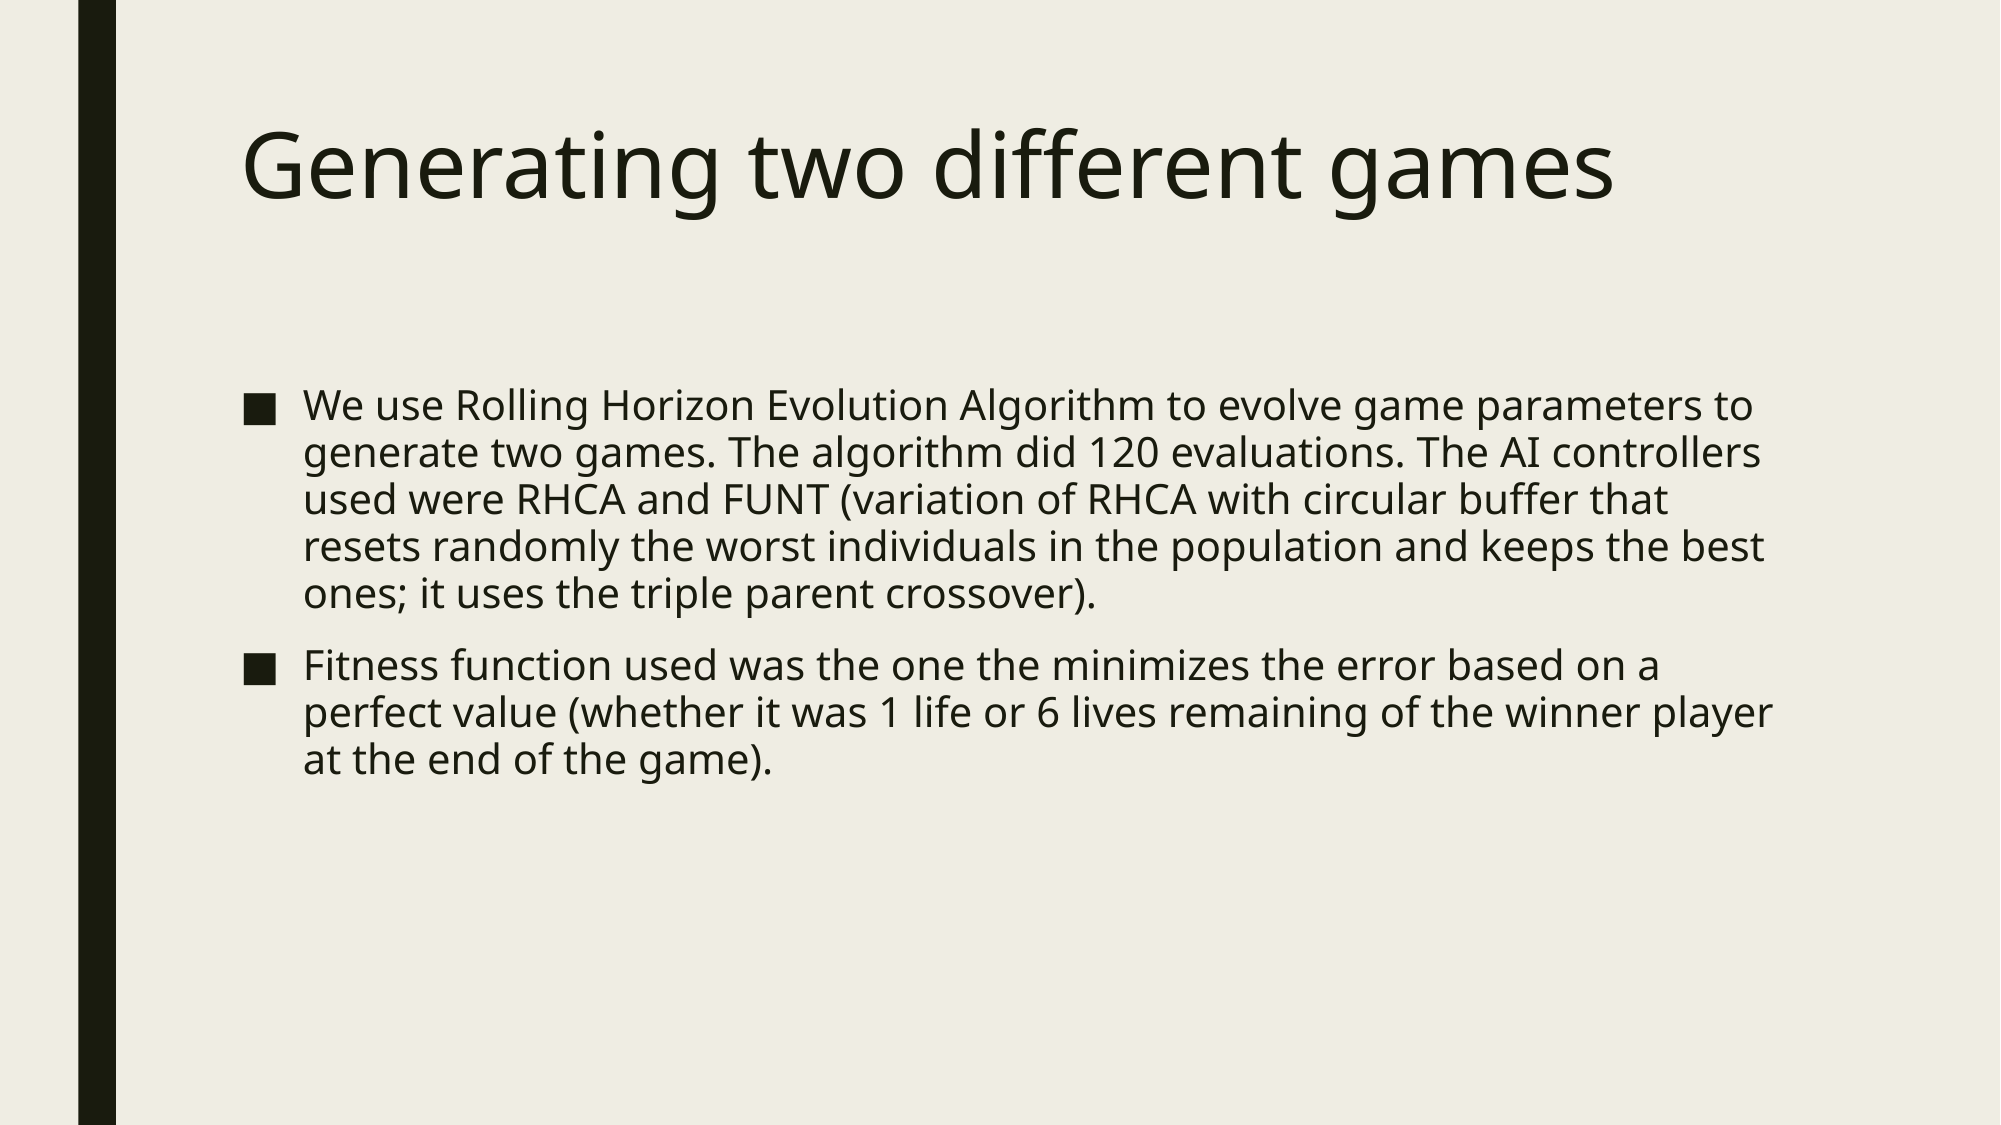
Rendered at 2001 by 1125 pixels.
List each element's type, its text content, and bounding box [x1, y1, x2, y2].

list We use Rolling Horizon Evolution Algorithm to evolve game parameters to generate two games. The algorithm did 120 evaluations. The AI controllers used were RHCA and FUNT (variation of RHCA with circular buffer that resets randomly the worst individuals in the population and keeps the best ones; it uses the triple parent crossover). Fitness function used was the one the minimizes the error based on a perfect value (whether it was 1 life or 6 lives remaining of the winner player at the end of the game). [225, 375, 1800, 963]
title Generating two different games [225, 112, 1800, 357]
